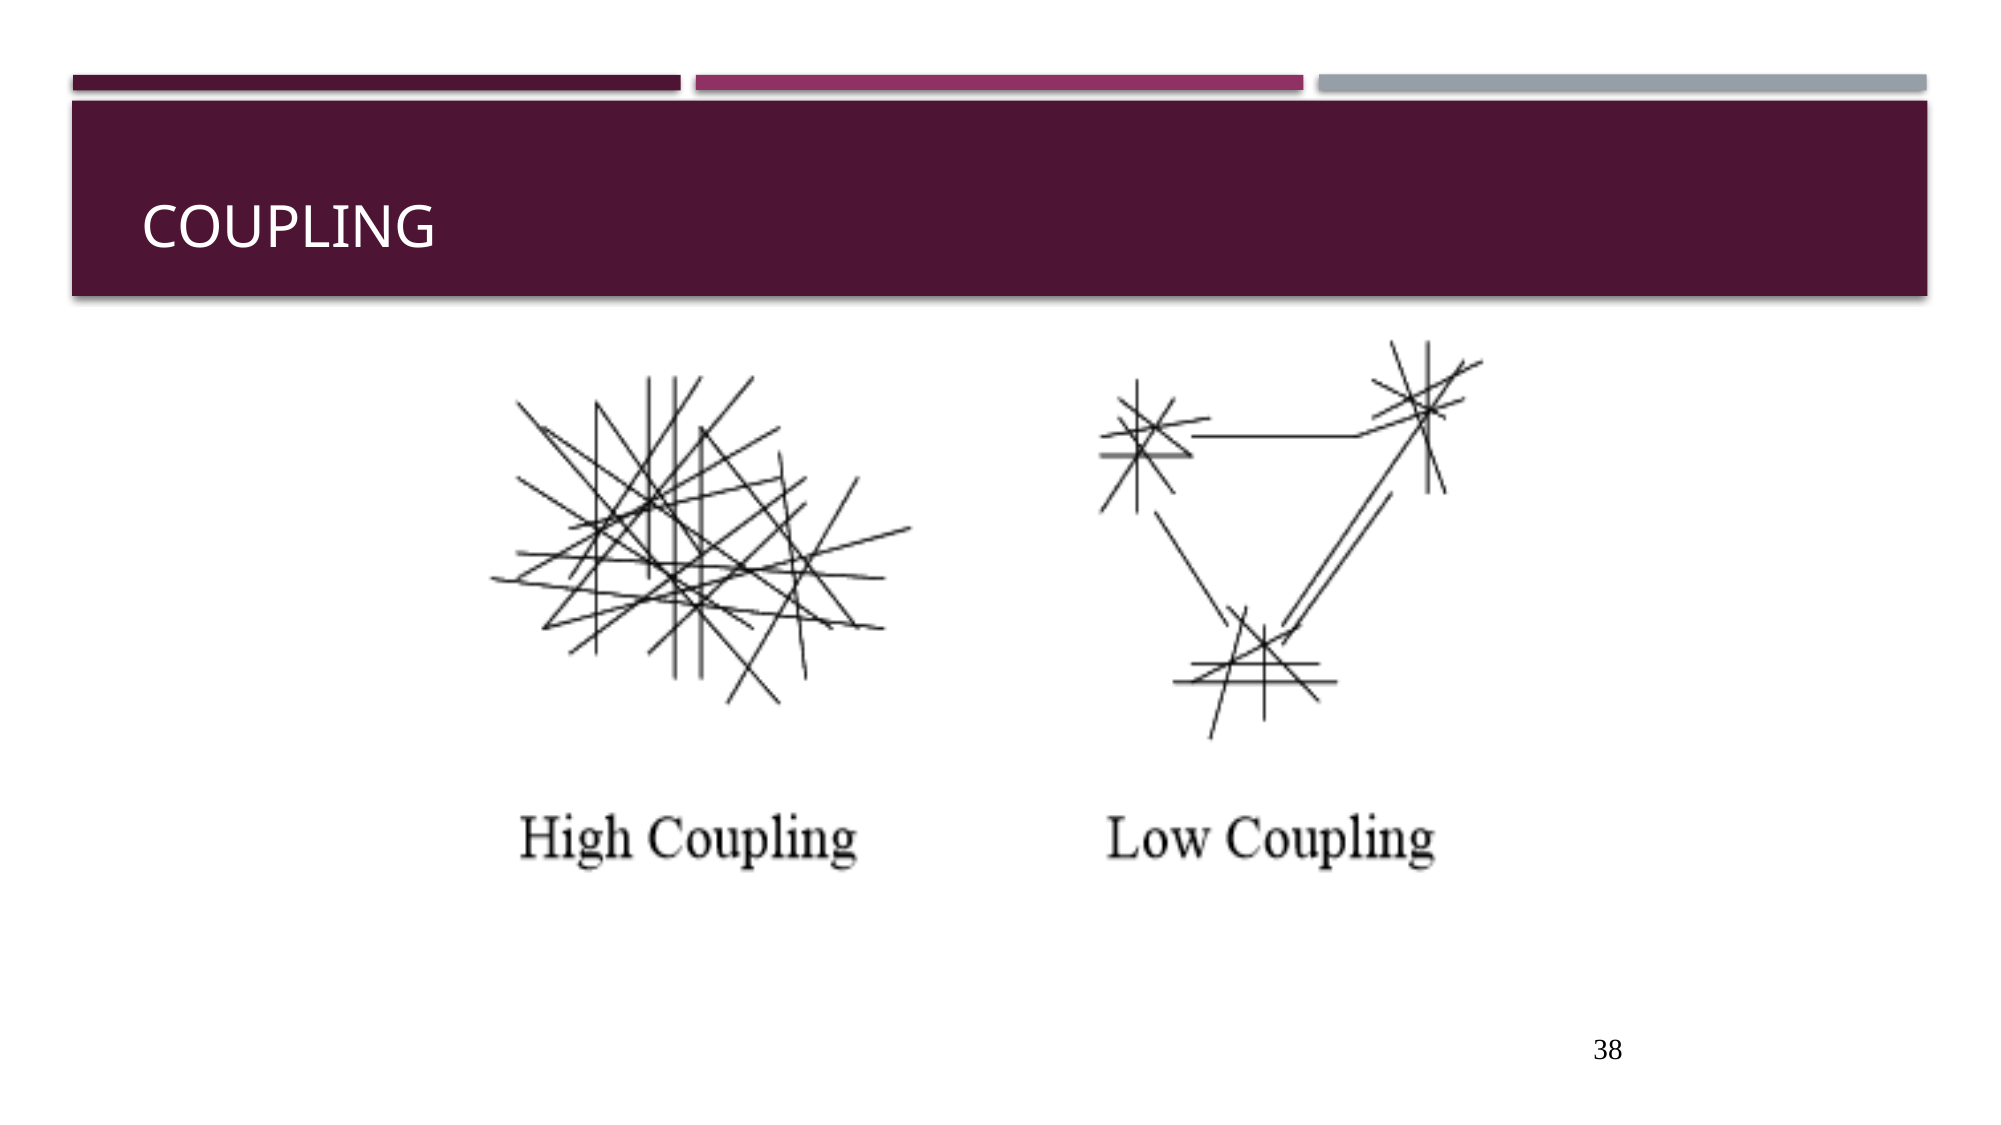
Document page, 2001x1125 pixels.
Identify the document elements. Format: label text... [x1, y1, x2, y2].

text_box 38 [1324, 1024, 1638, 1074]
title Coupling [126, 147, 1402, 269]
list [311, 311, 1688, 938]
